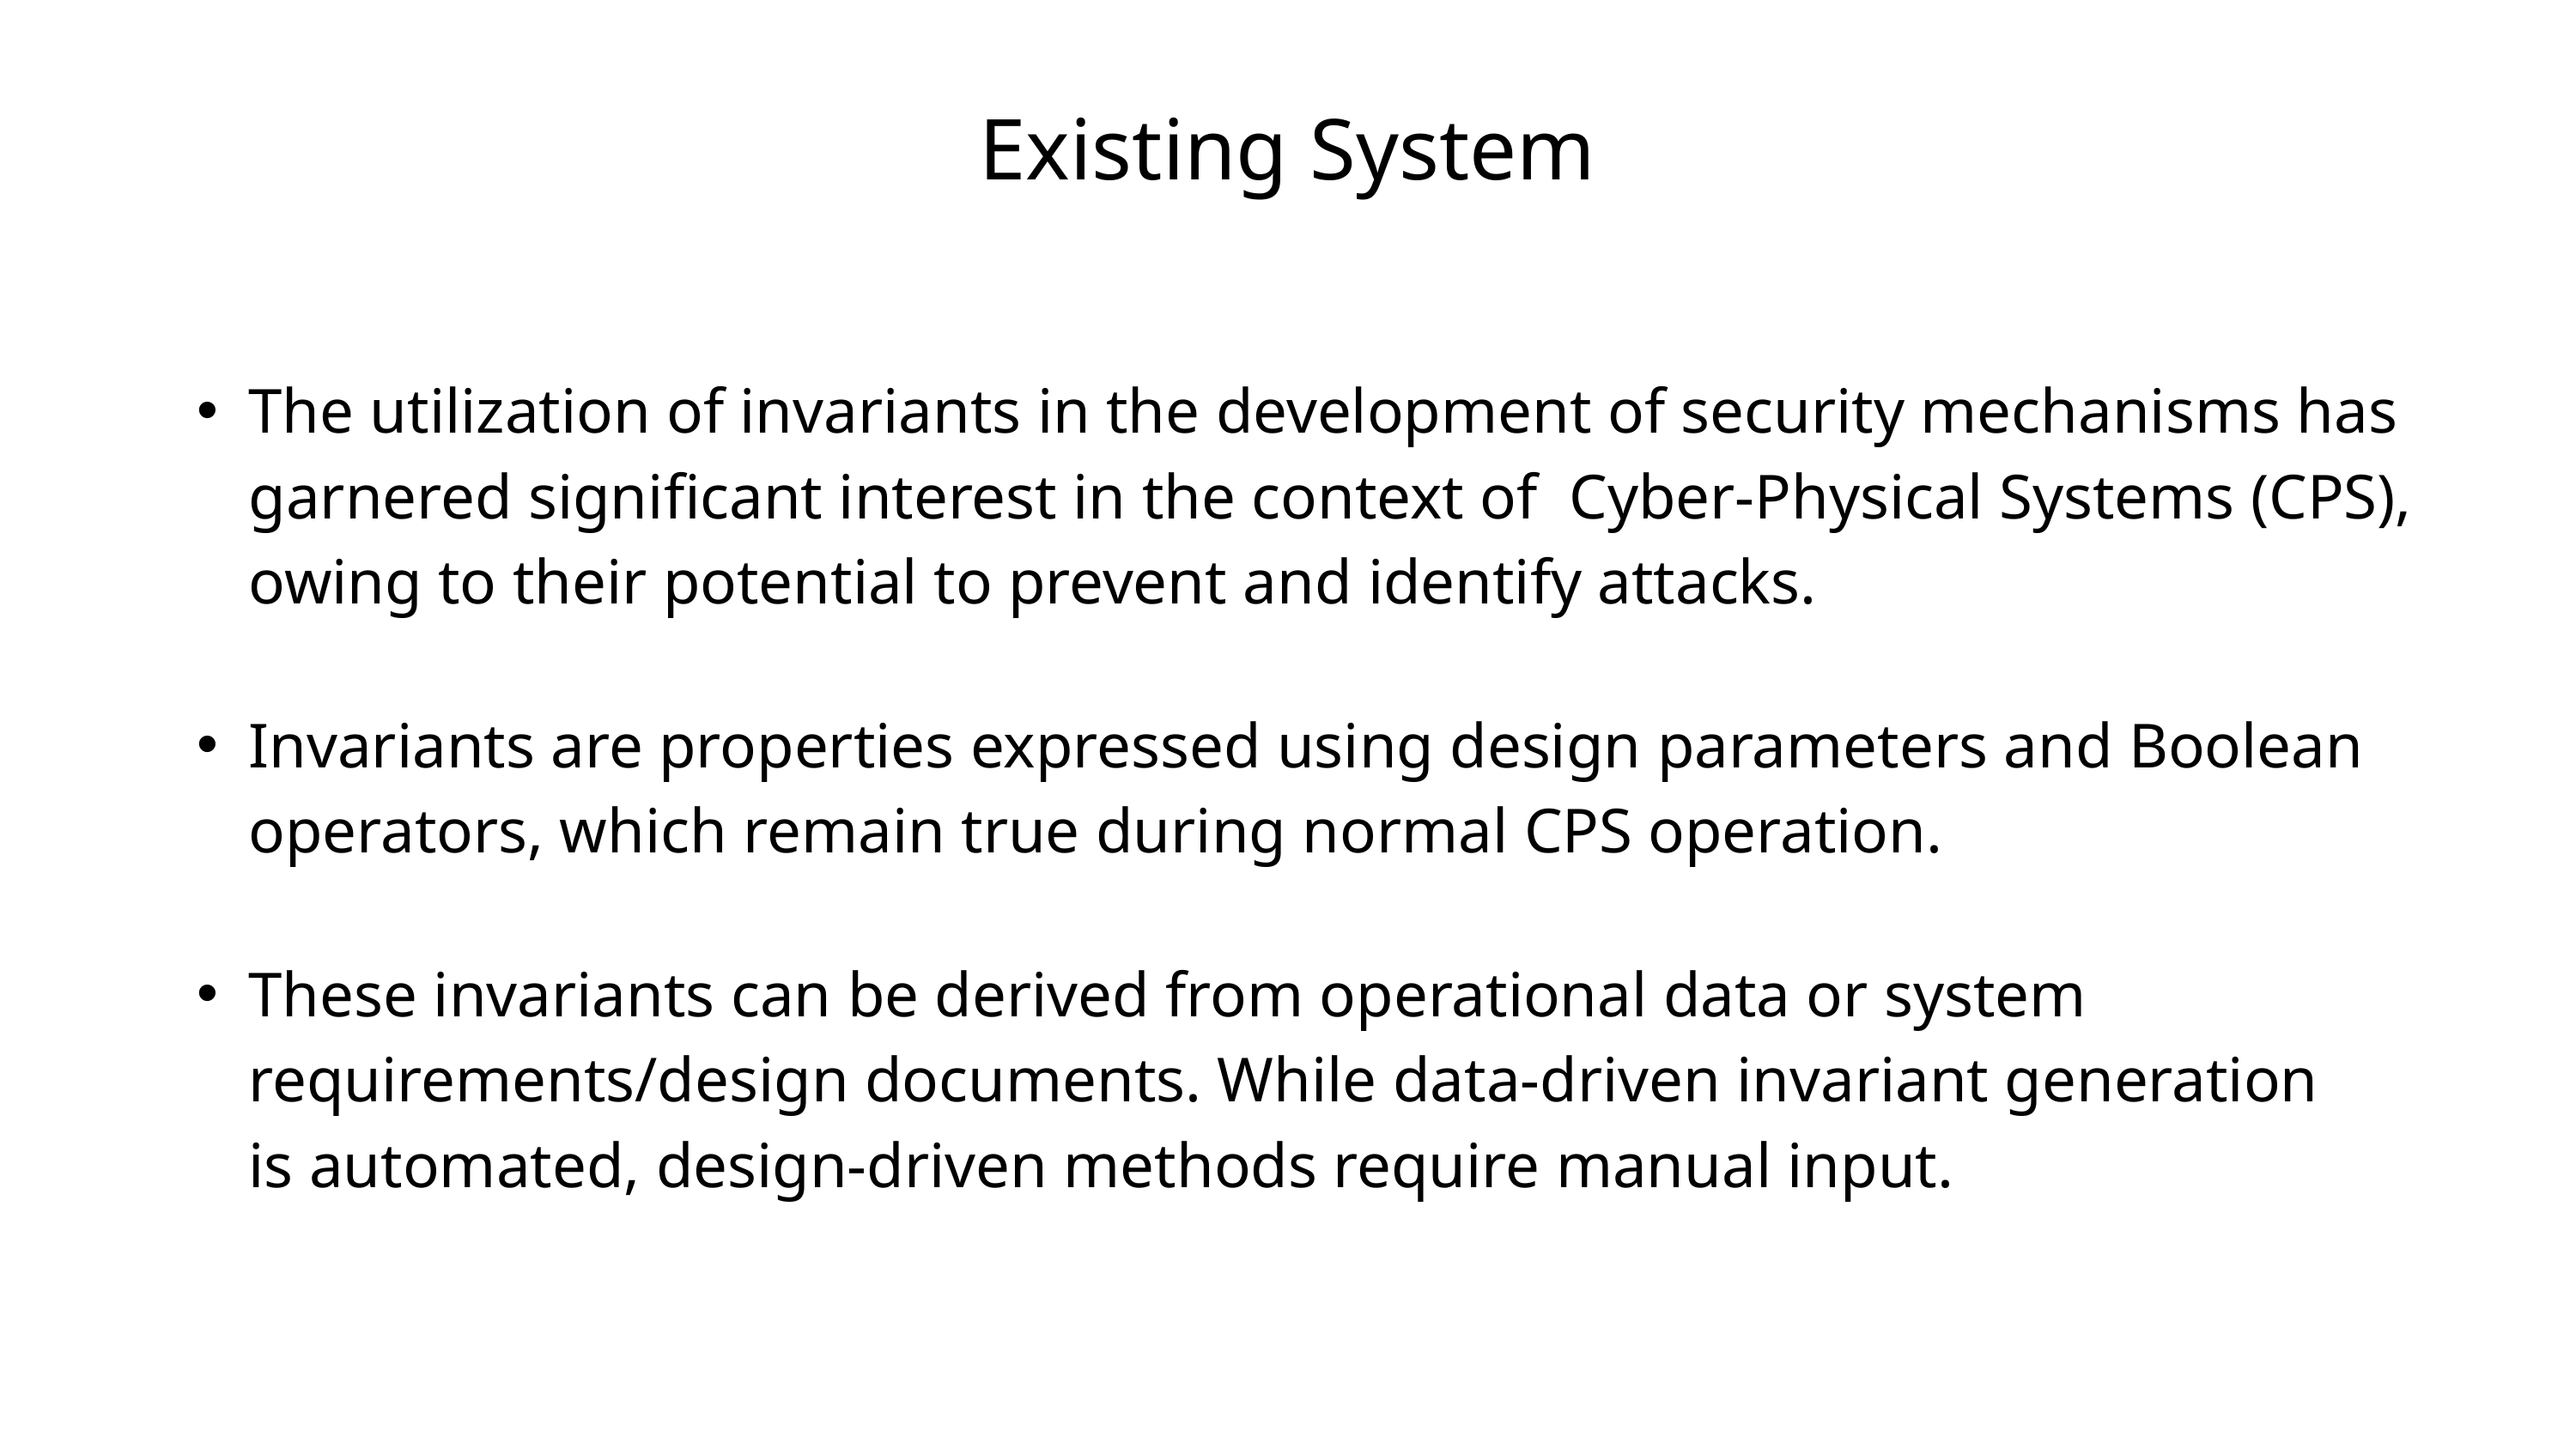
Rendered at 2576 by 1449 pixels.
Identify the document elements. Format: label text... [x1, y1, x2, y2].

text_box Invariants are properties expressed using design parameters and Boolean operators, which remain true during normal CPS operation. [145, 694, 2576, 865]
text_box Existing System [962, 79, 1613, 197]
text_box The utilization of invariants in the development of security mechanisms has garnered significant interest in the context of Cyber-Physical Systems (CPS), owing to their potential to prevent and identify attacks. [145, 360, 2489, 616]
text_box These invariants can be derived from operational data or system requirements/design documents. While data-driven invariant generation is automated, design-driven methods require manual input. [145, 943, 2379, 1200]
